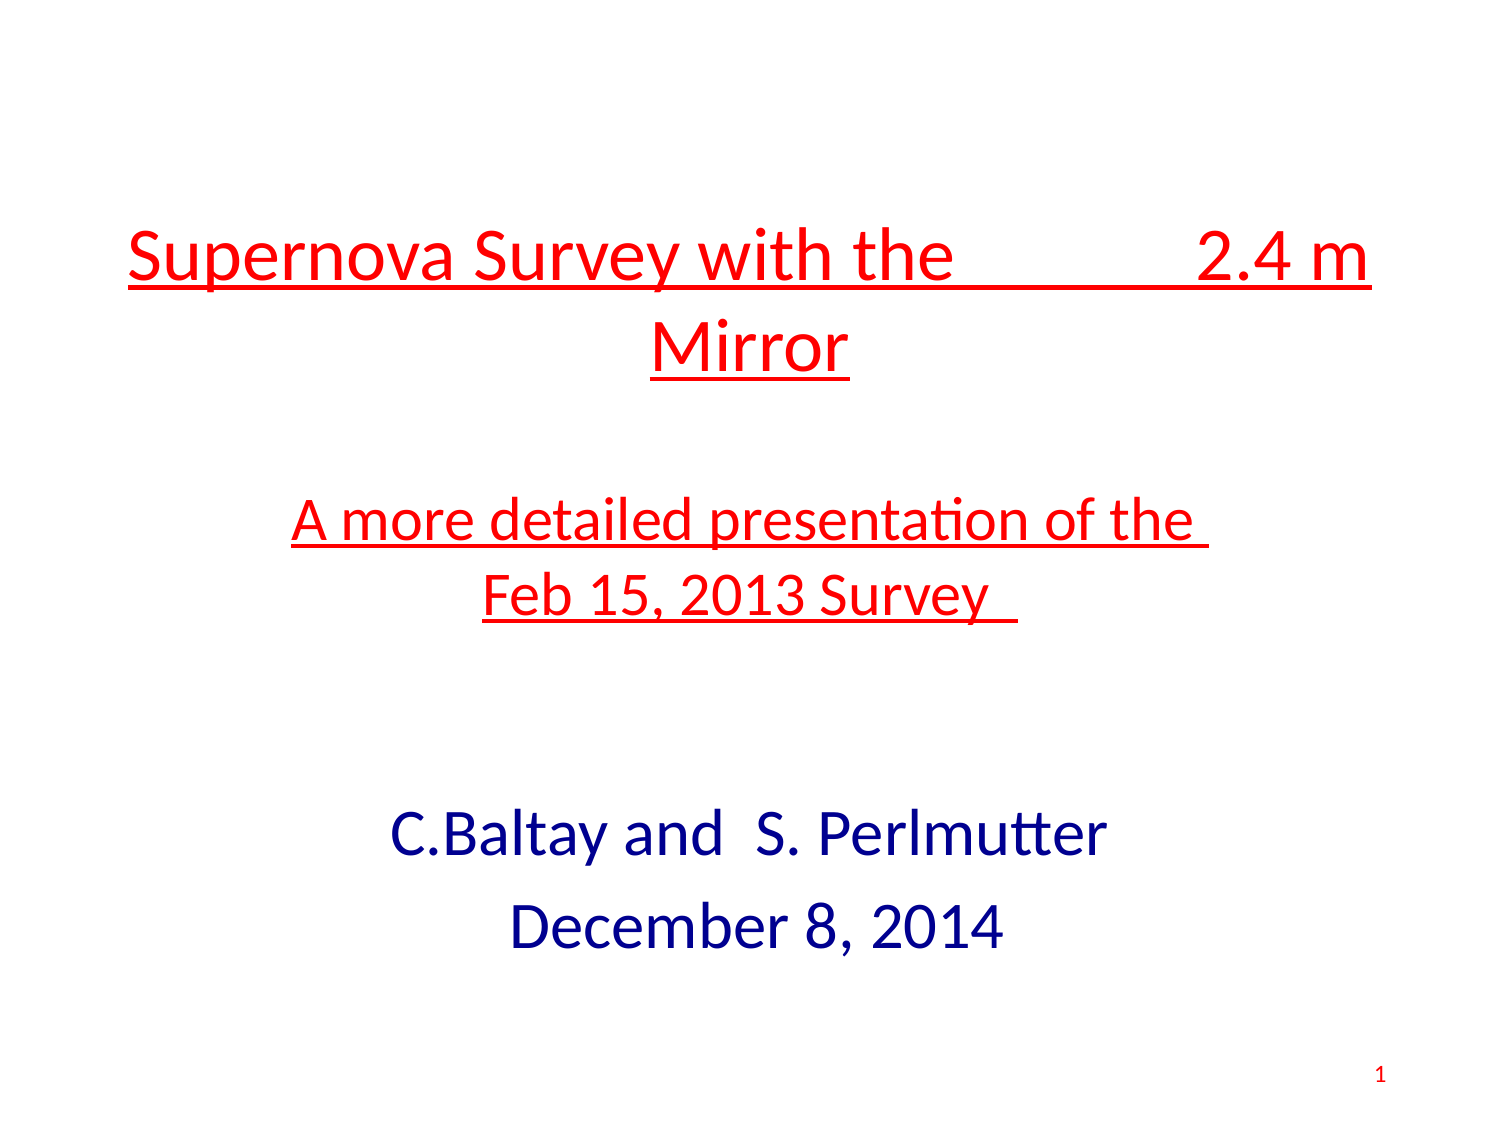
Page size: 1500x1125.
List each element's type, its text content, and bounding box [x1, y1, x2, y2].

title Supernova Survey with the 2.4 m Mirror A more detailed presentation of the Feb 15, 2013 Survey [112, 194, 1388, 638]
slide_number 1 [1051, 1042, 1402, 1103]
subtitle C.Baltay and S. Perlmutter December 8, 2014 [225, 781, 1275, 1069]
